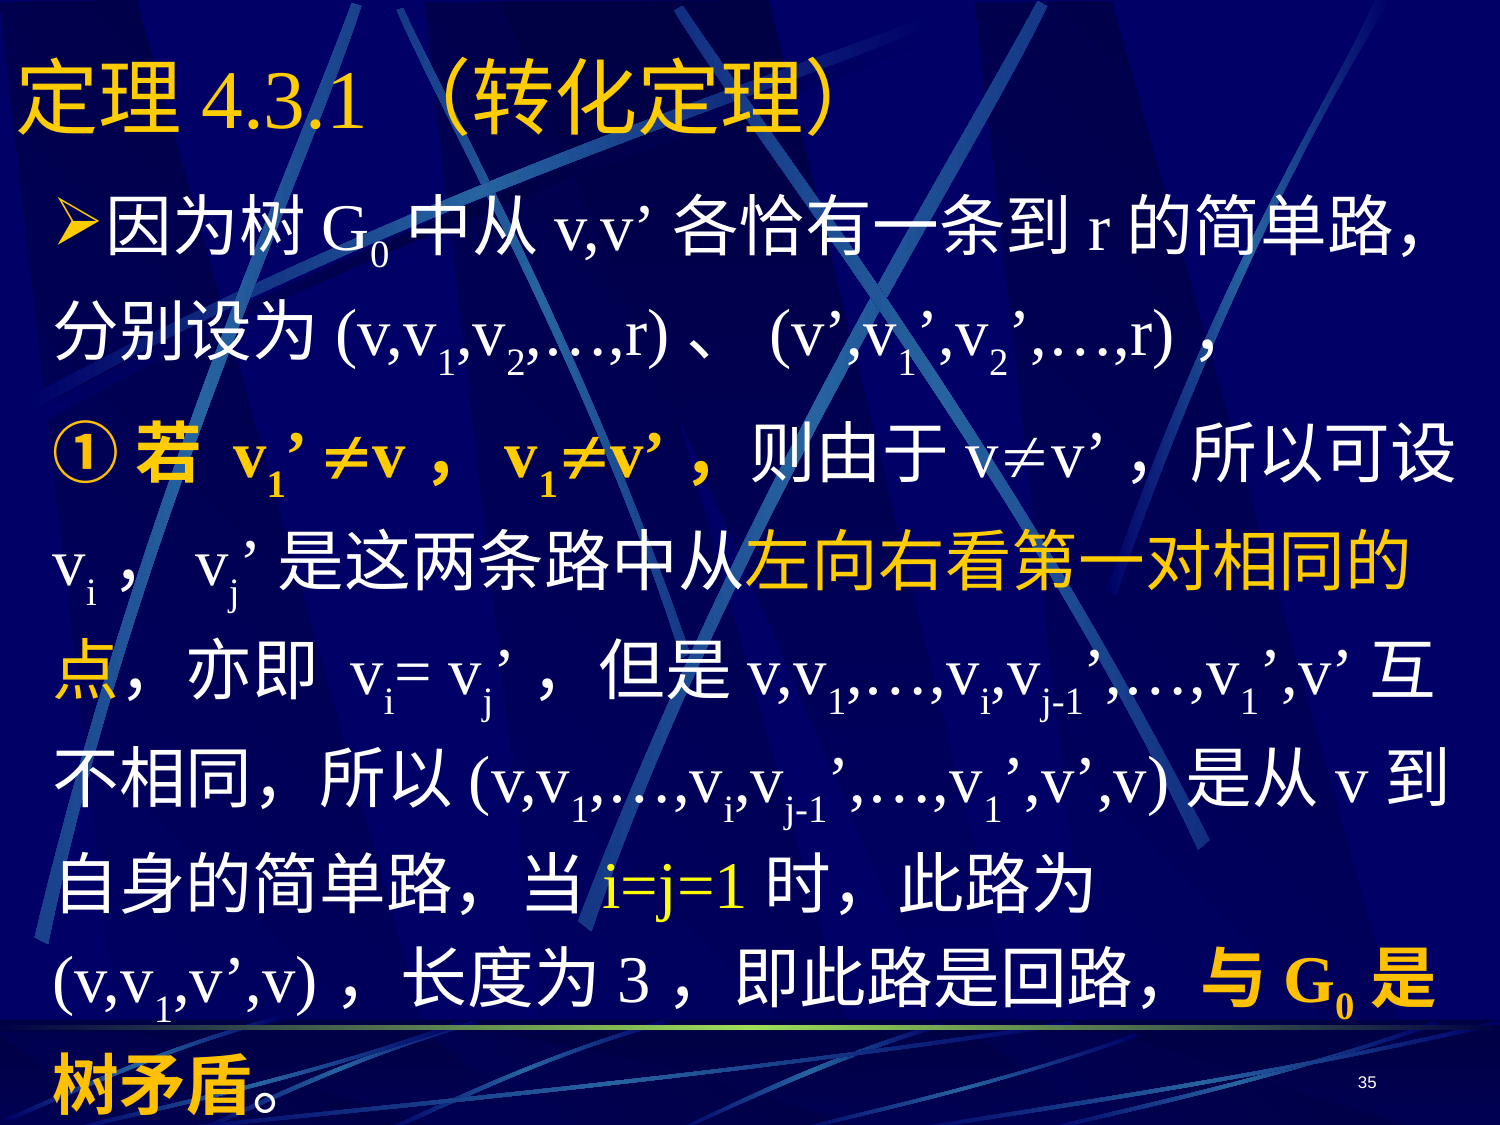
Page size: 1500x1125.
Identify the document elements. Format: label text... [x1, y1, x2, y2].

title 定理4.3.1（转化定理） [0, 37, 1276, 154]
slide_number 35 [1079, 1035, 1393, 1111]
list 因为树G0中从v,v’各恰有一条到r的简单路，分别设为(v,v1,v2,…,r)、(v’,v1’,v2’,…,r)， ①若 v1’ v，v1v’，则由于vv’，所以可设 vi，vj’是这两条路中从左向右看第一对相同的点，亦即 vi= vj’，但是v,v1,…,vi,vj-1’,…,v1’,v’互不相同，所以(v,v1,…,vi,vj-1’,…,v1’,v’,v)是从v到自身的简单路，当i=j=1时，此路为(v,v1,v’,v)，长度为3，即此路是回路，与G0是树矛盾。 [37, 162, 1475, 1025]
